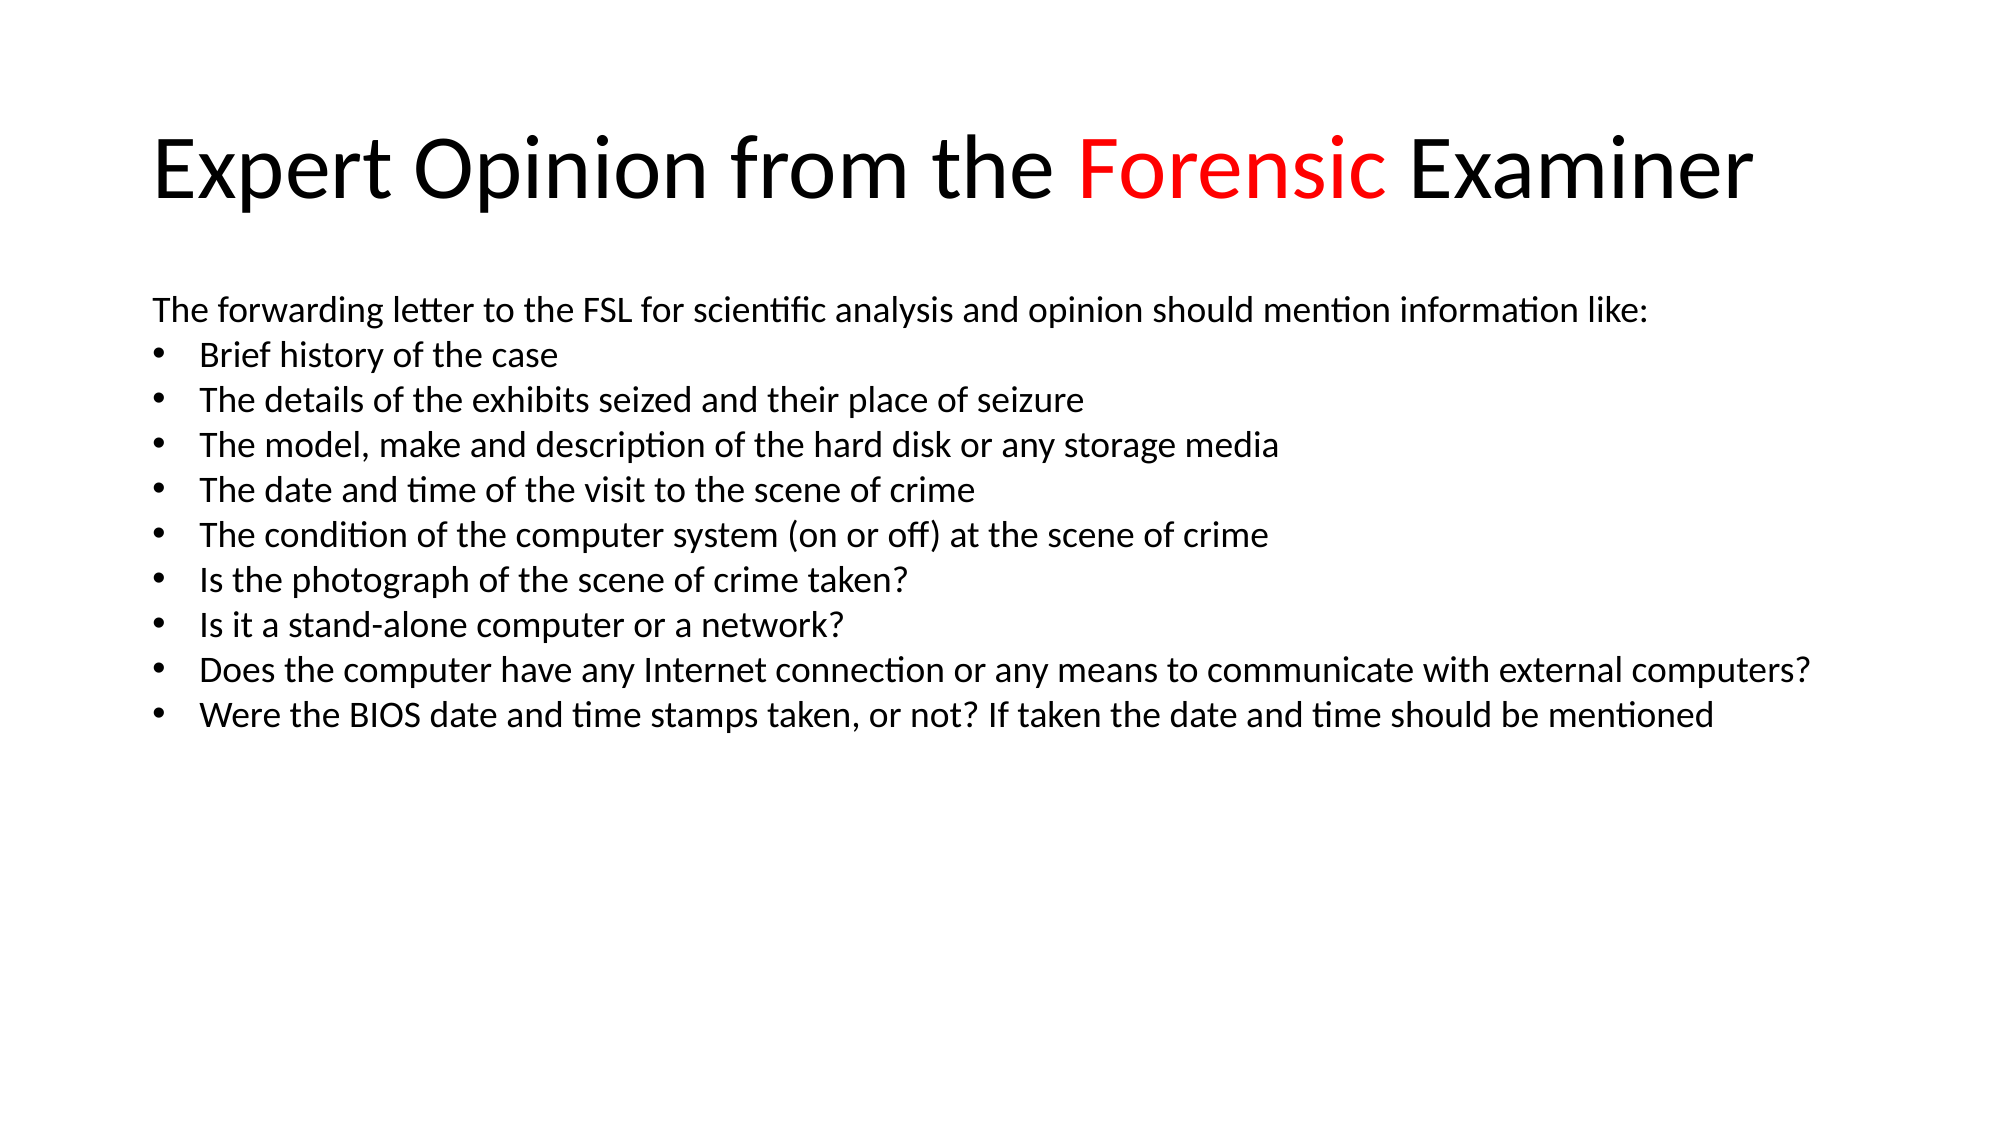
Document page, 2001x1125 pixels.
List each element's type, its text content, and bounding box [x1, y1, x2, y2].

text_box The forwarding letter to the FSL for scientific analysis and opinion should mention information like: Brief history of the case The details of the exhibits seized and their place of seizure The model, make and description of the hard disk or any storage media The date and time of the visit to the scene of crime The condition of the computer system (on or off) at the scene of crime Is the photograph of the scene of crime taken? Is it a stand-alone computer or a network? Does the computer have any Internet connection or any means to communicate with external computers? Were the BIOS date and time stamps taken, or not? If taken the date and time should be mentioned [137, 277, 1863, 788]
title Expert Opinion from the Forensic Examiner [137, 59, 1863, 277]
